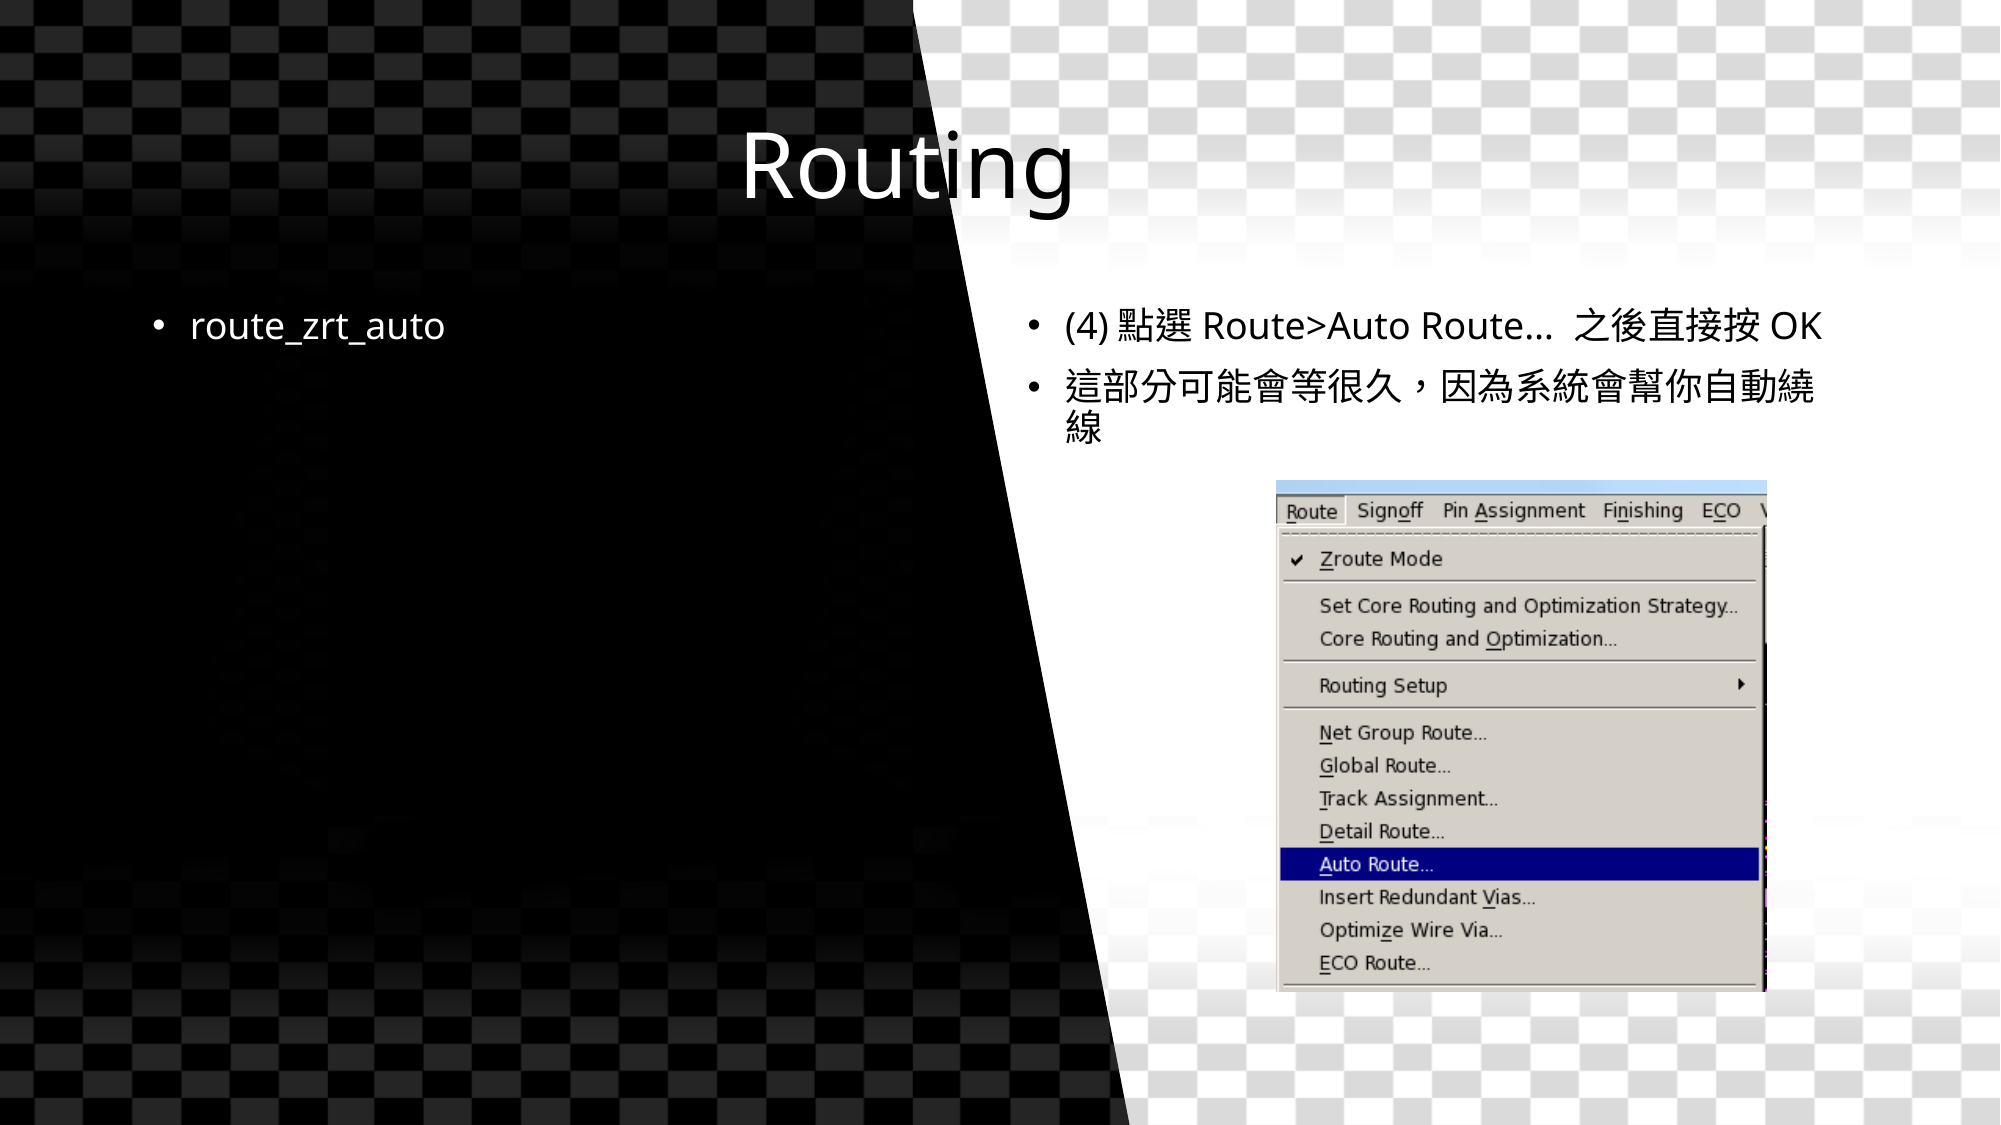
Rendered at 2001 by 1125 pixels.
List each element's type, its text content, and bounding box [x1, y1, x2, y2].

title Routing [137, 59, 1680, 278]
list (4)點選Route>Auto Route… 之後直接按OK 這部分可能會等很久，因為系統會幫你自動繞線 [1012, 299, 1863, 1014]
picture [0, 0, 2000, 1125]
list route_zrt_auto [137, 299, 988, 1014]
